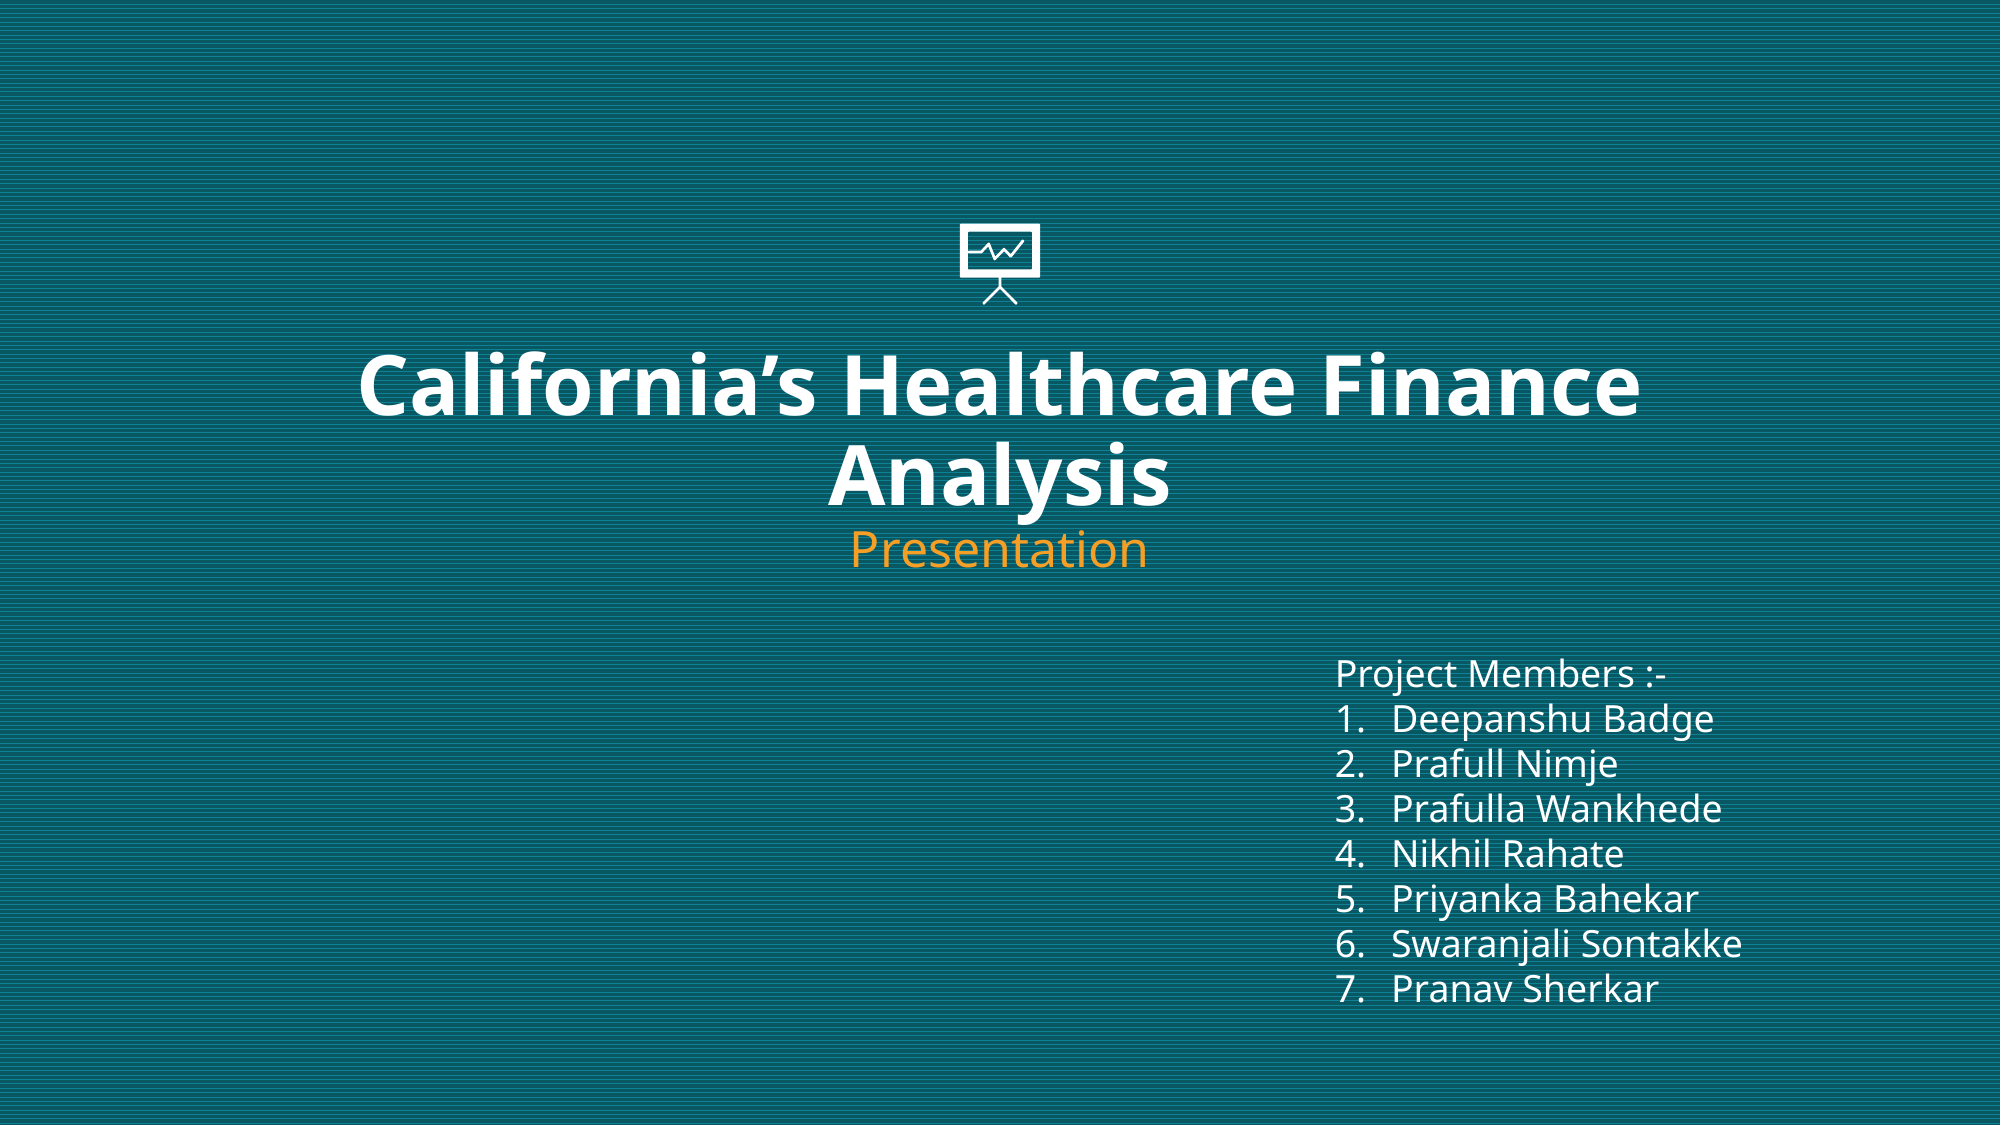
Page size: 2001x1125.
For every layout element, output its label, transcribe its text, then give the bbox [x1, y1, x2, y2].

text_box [959, 223, 1041, 305]
text_box Project Members :- Deepanshu Badge Prafull Nimje Prafulla Wankhede Nikhil Rahate Priyanka Bahekar Swaranjali Sontakke Pranav Sherkar [1320, 642, 1810, 1018]
title California’s Healthcare Finance Analysis Presentation [249, 343, 1750, 578]
